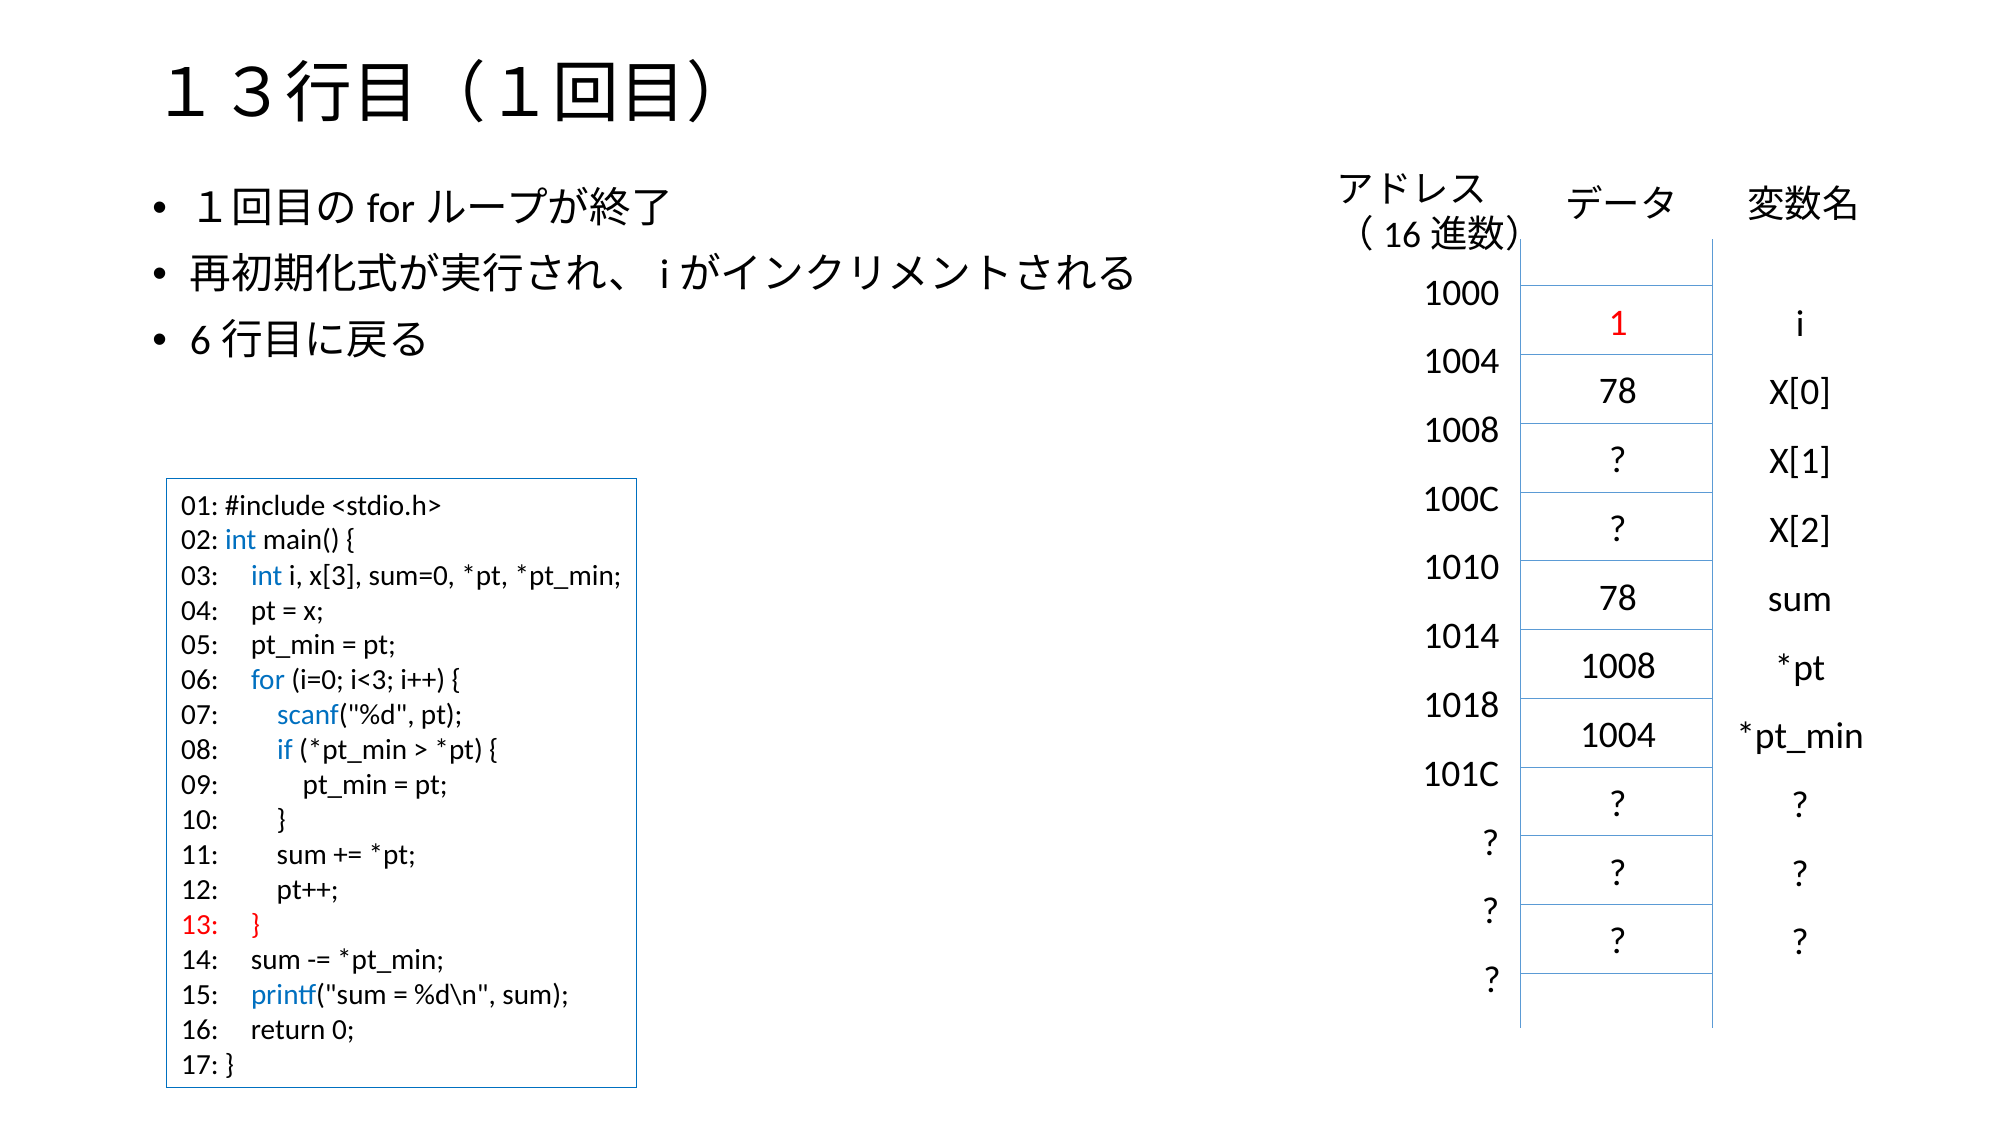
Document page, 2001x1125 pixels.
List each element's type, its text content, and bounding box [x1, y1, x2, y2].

text_box *pt [1717, 634, 1883, 696]
text_box 01: #include <stdio.h> 02: int main() { 03: int i, x[3], sum=0, *pt, *pt_min; 04: pt = x; 05: pt_min = pt; 06: for (i=0; i<3; i++) { 07: scanf("%d", pt); 08: if (*pt_min > *pt) { 09: pt_min = pt; 10: } 11: sum += *pt; 12: pt++; 13: } 14: sum -= *pt_min; 15: printf("sum = %d\n", sum); 16: return 0; 17: } [166, 478, 637, 1088]
text_box 1008 [1348, 397, 1514, 458]
list １回目のforループが終了 再初期化式が実行され、iがインクリメントされる 6行目に戻る [137, 179, 1325, 1050]
text_box X[2] [1717, 497, 1883, 558]
text_box 1000 [1348, 262, 1514, 321]
text_box X[0] [1717, 359, 1883, 421]
text_box ? [1349, 947, 1516, 1008]
text_box ? [1717, 840, 1883, 902]
text_box ? [1348, 878, 1514, 939]
text_box *pt_min [1717, 703, 1883, 764]
text_box i [1717, 290, 1883, 352]
text_box ? [1717, 772, 1883, 833]
text_box 1014 [1348, 603, 1514, 664]
text_box X[1] [1717, 428, 1883, 489]
text_box 1018 [1348, 672, 1514, 733]
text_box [1520, 239, 1713, 1029]
text_box アドレス （16進数） [1321, 157, 1558, 262]
text_box 1010 [1348, 534, 1514, 596]
text_box 1004 [1348, 328, 1514, 389]
title １３行目（１回目） [137, 39, 1863, 150]
text_box 101C [1348, 740, 1514, 802]
text_box データ [1550, 172, 1693, 233]
text_box 100C [1348, 465, 1514, 527]
text_box sum [1717, 565, 1883, 627]
text_box 変数名 [1732, 172, 1875, 233]
text_box ? [1348, 809, 1514, 871]
text_box ? [1717, 909, 1883, 971]
